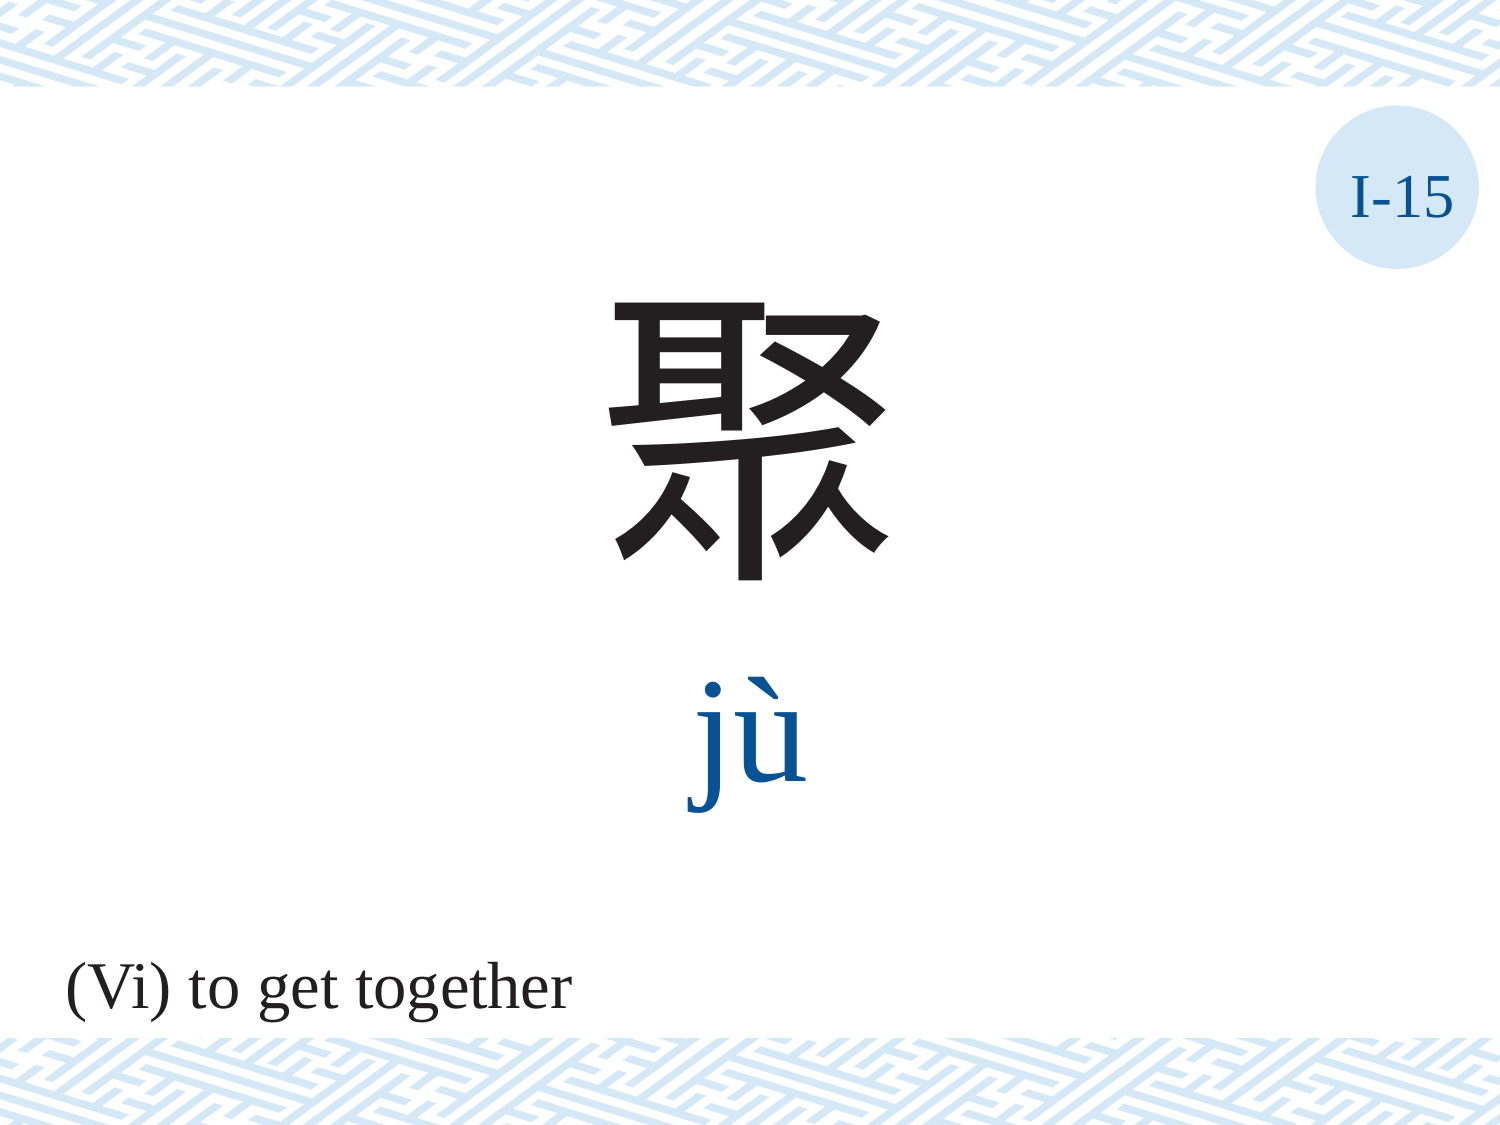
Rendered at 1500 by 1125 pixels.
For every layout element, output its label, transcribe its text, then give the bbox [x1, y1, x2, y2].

picture [0, 0, 1500, 1125]
text_box (Vi) to get together [62, 942, 875, 1023]
text_box I-15 聚 jù [593, 154, 1456, 812]
